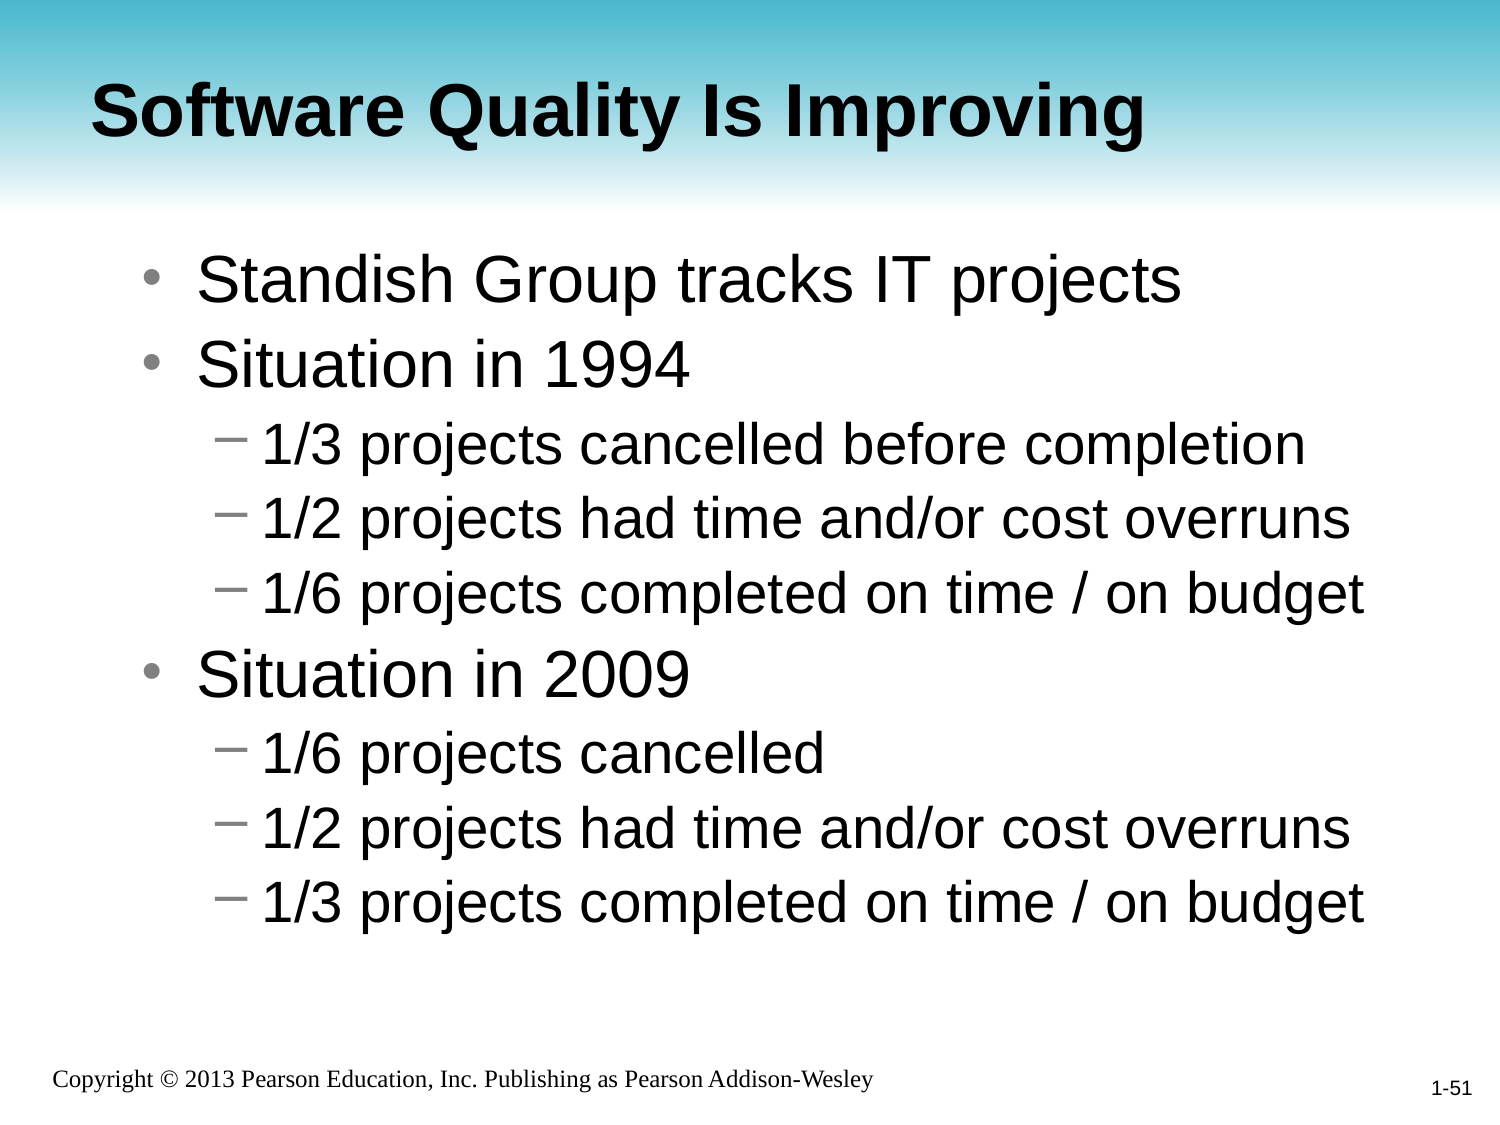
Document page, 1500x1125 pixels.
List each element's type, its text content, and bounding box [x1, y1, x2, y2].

list Standish Group tracks IT projects Situation in 1994 1/3 projects cancelled before completion 1/2 projects had time and/or cost overruns 1/6 projects completed on time / on budget Situation in 2009 1/6 projects cancelled 1/2 projects had time and/or cost overruns 1/3 projects completed on time / on budget [124, 237, 1401, 1013]
title Software Quality Is Improving [74, 12, 1438, 201]
slide_number 1-51 [1174, 1049, 1488, 1125]
